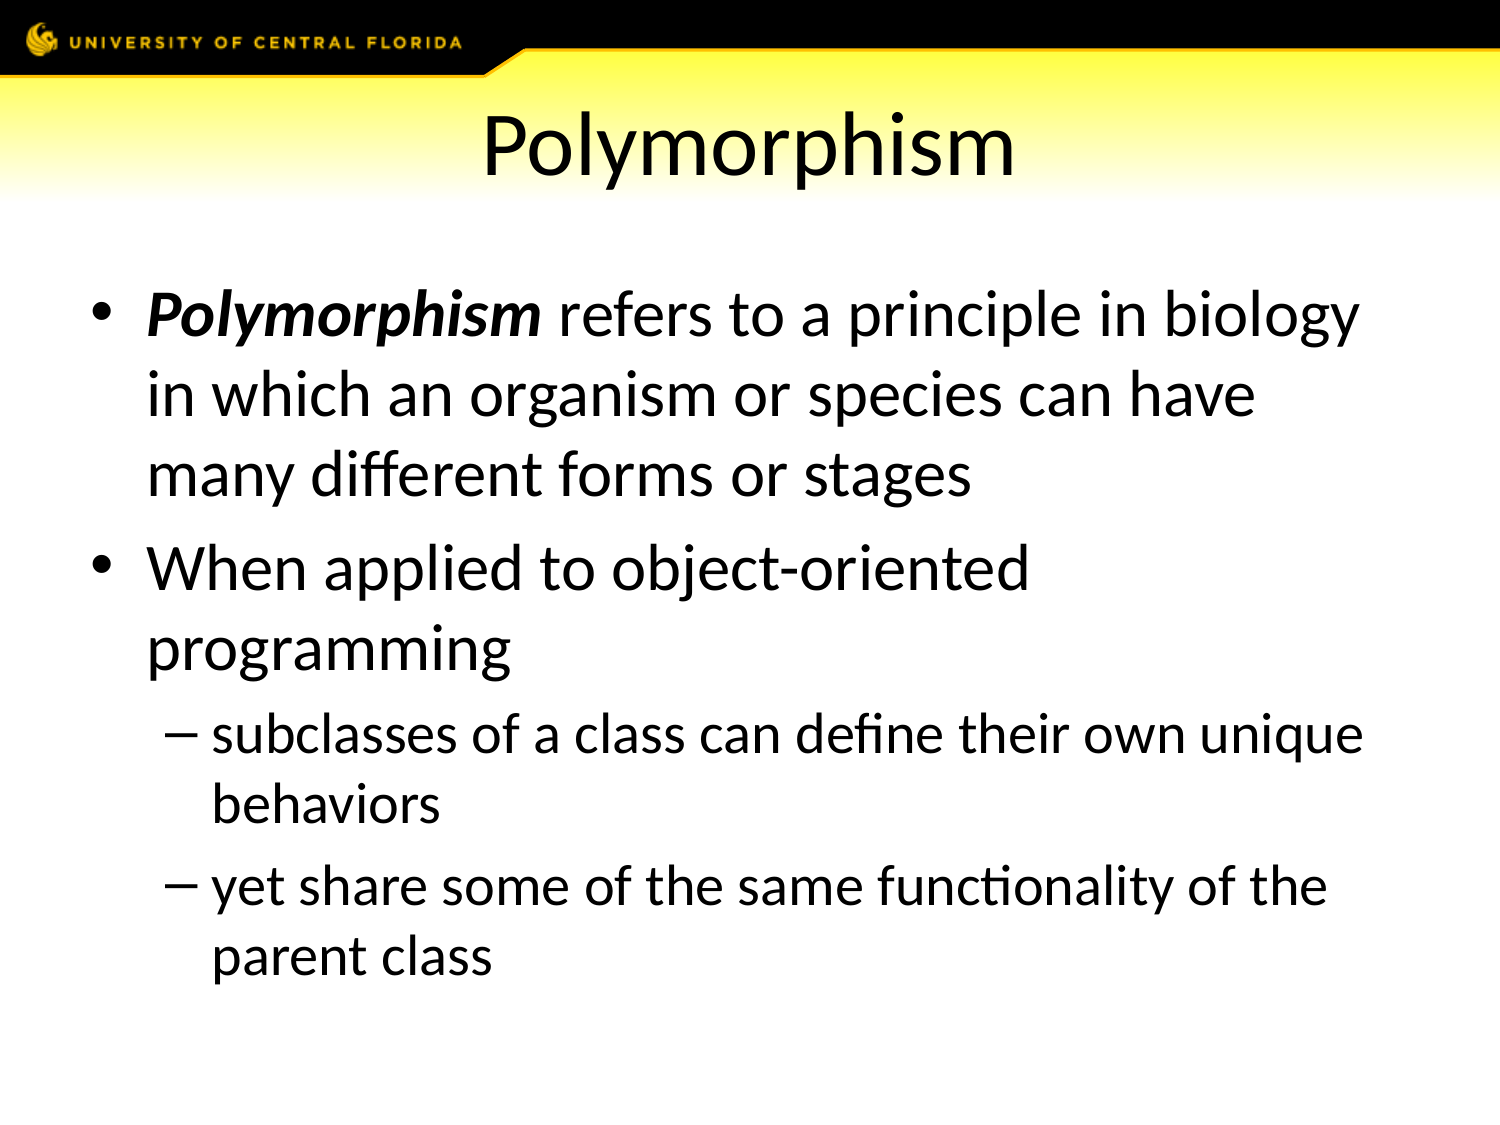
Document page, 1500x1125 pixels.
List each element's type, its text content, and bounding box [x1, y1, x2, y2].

title Polymorphism [75, 45, 1425, 233]
picture [0, 0, 484, 74]
list Polymorphism refers to a principle in biology in which an organism or species can have many different forms or stages When applied to object-oriented programming subclasses of a class can define their own unique behaviors yet share some of the same functionality of the parent class [75, 262, 1425, 1125]
